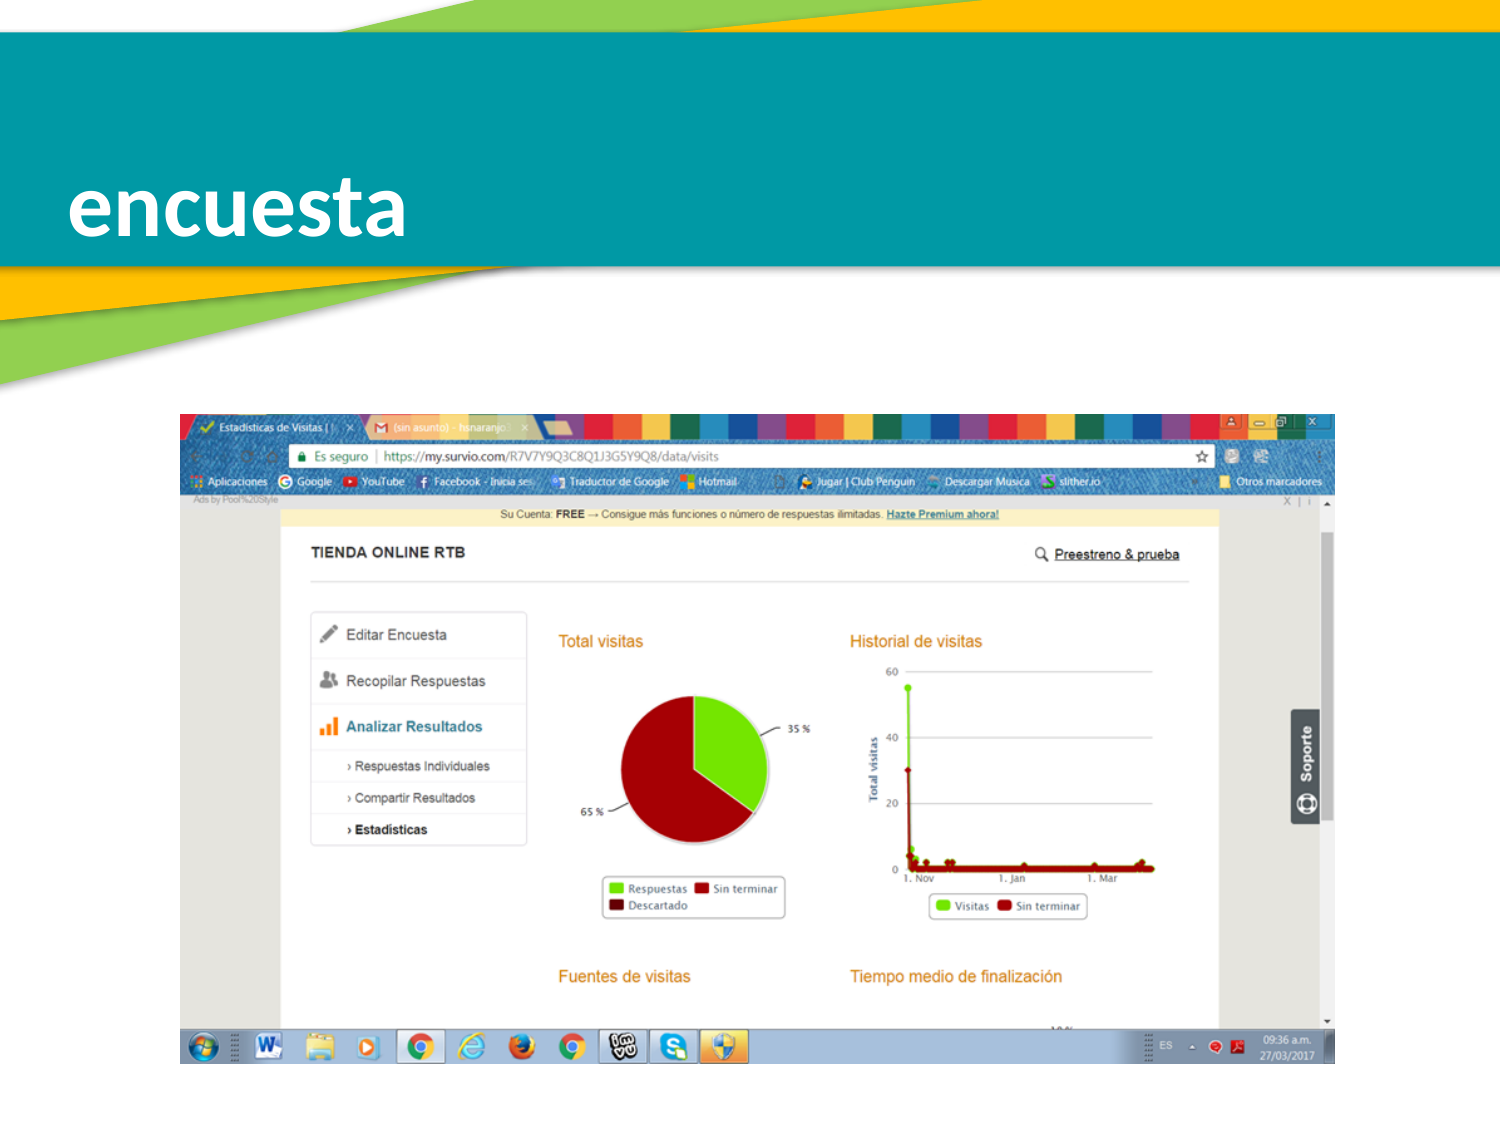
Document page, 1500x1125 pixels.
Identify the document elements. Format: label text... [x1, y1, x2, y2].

picture [180, 413, 1335, 1064]
text_box encuesta [52, 118, 579, 281]
